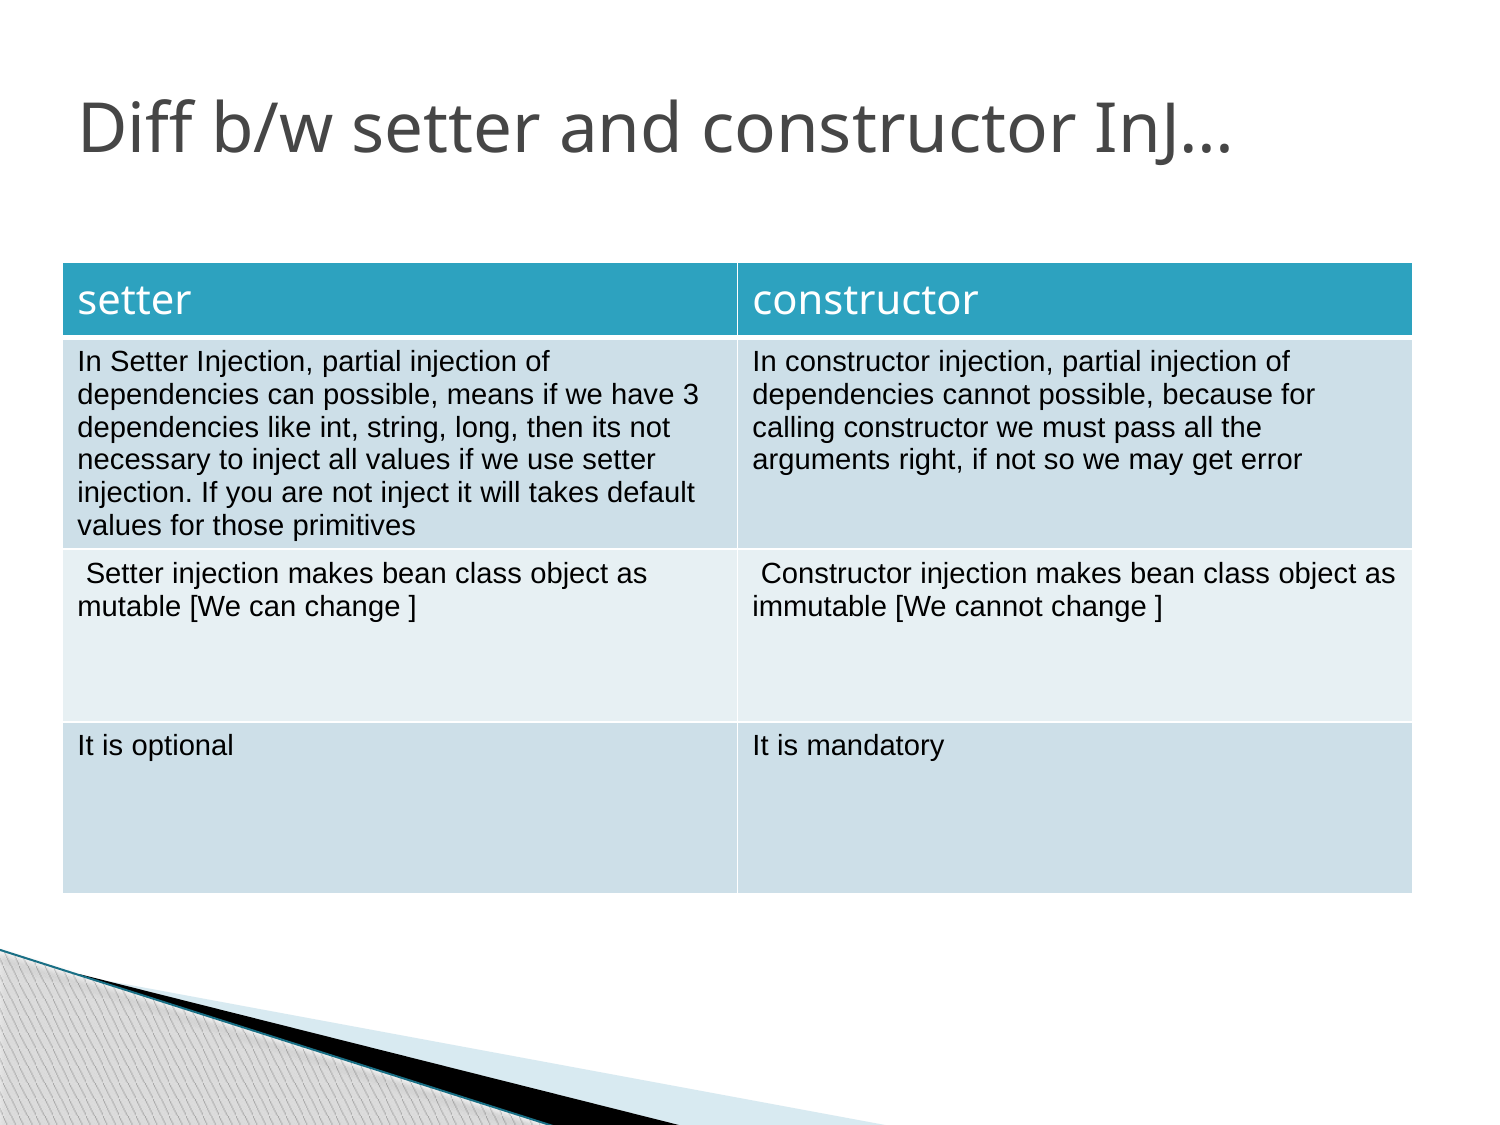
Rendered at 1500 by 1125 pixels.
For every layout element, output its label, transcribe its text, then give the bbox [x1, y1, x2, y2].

table_cell Constructor injection makes bean class object as immutable [We cannot change ] [738, 550, 1412, 721]
table_cell It is optional [63, 723, 737, 893]
table_cell In Setter Injection, partial injection of dependencies can possible, means if we have 3 dependencies like int, string, long, then its not necessary to inject all values if we use setter injection. If you are not inject it will takes default values for those primitives [63, 340, 737, 548]
table_cell It is mandatory [738, 723, 1412, 893]
table_header constructor [738, 263, 1412, 335]
table_cell Setter injection makes bean class object as mutable [We can change ] [63, 550, 737, 721]
title Diff b/w setter and constructor InJ… [62, 50, 1413, 200]
table_cell In constructor injection, partial injection of dependencies cannot possible, because for calling constructor we must pass all the arguments right, if not so we may get error [738, 340, 1412, 548]
table_header setter [63, 263, 737, 335]
